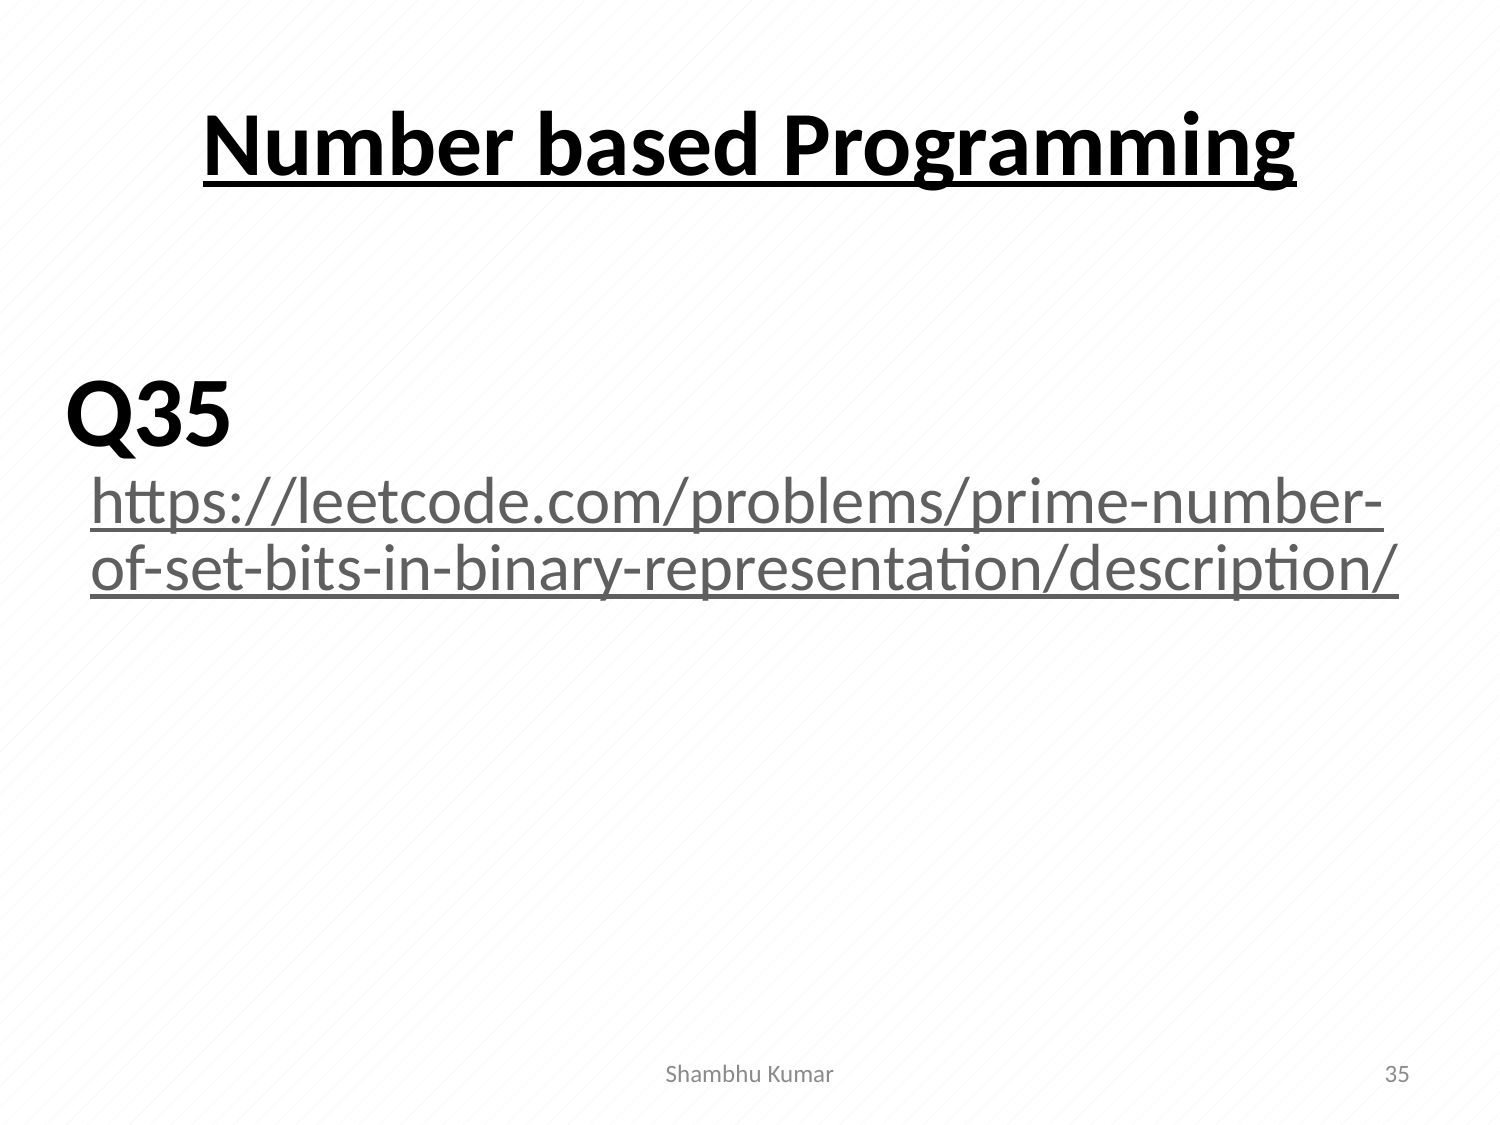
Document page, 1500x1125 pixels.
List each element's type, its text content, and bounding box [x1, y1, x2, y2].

text_box Q35 [37, 337, 250, 475]
footer Shambhu Kumar [512, 1042, 988, 1103]
title Number based Programming [75, 45, 1425, 233]
slide_number 35 [1074, 1042, 1425, 1103]
list https://leetcode.com/problems/prime-number-of-set-bits-in-binary-representation/description/ [75, 262, 1425, 1005]
